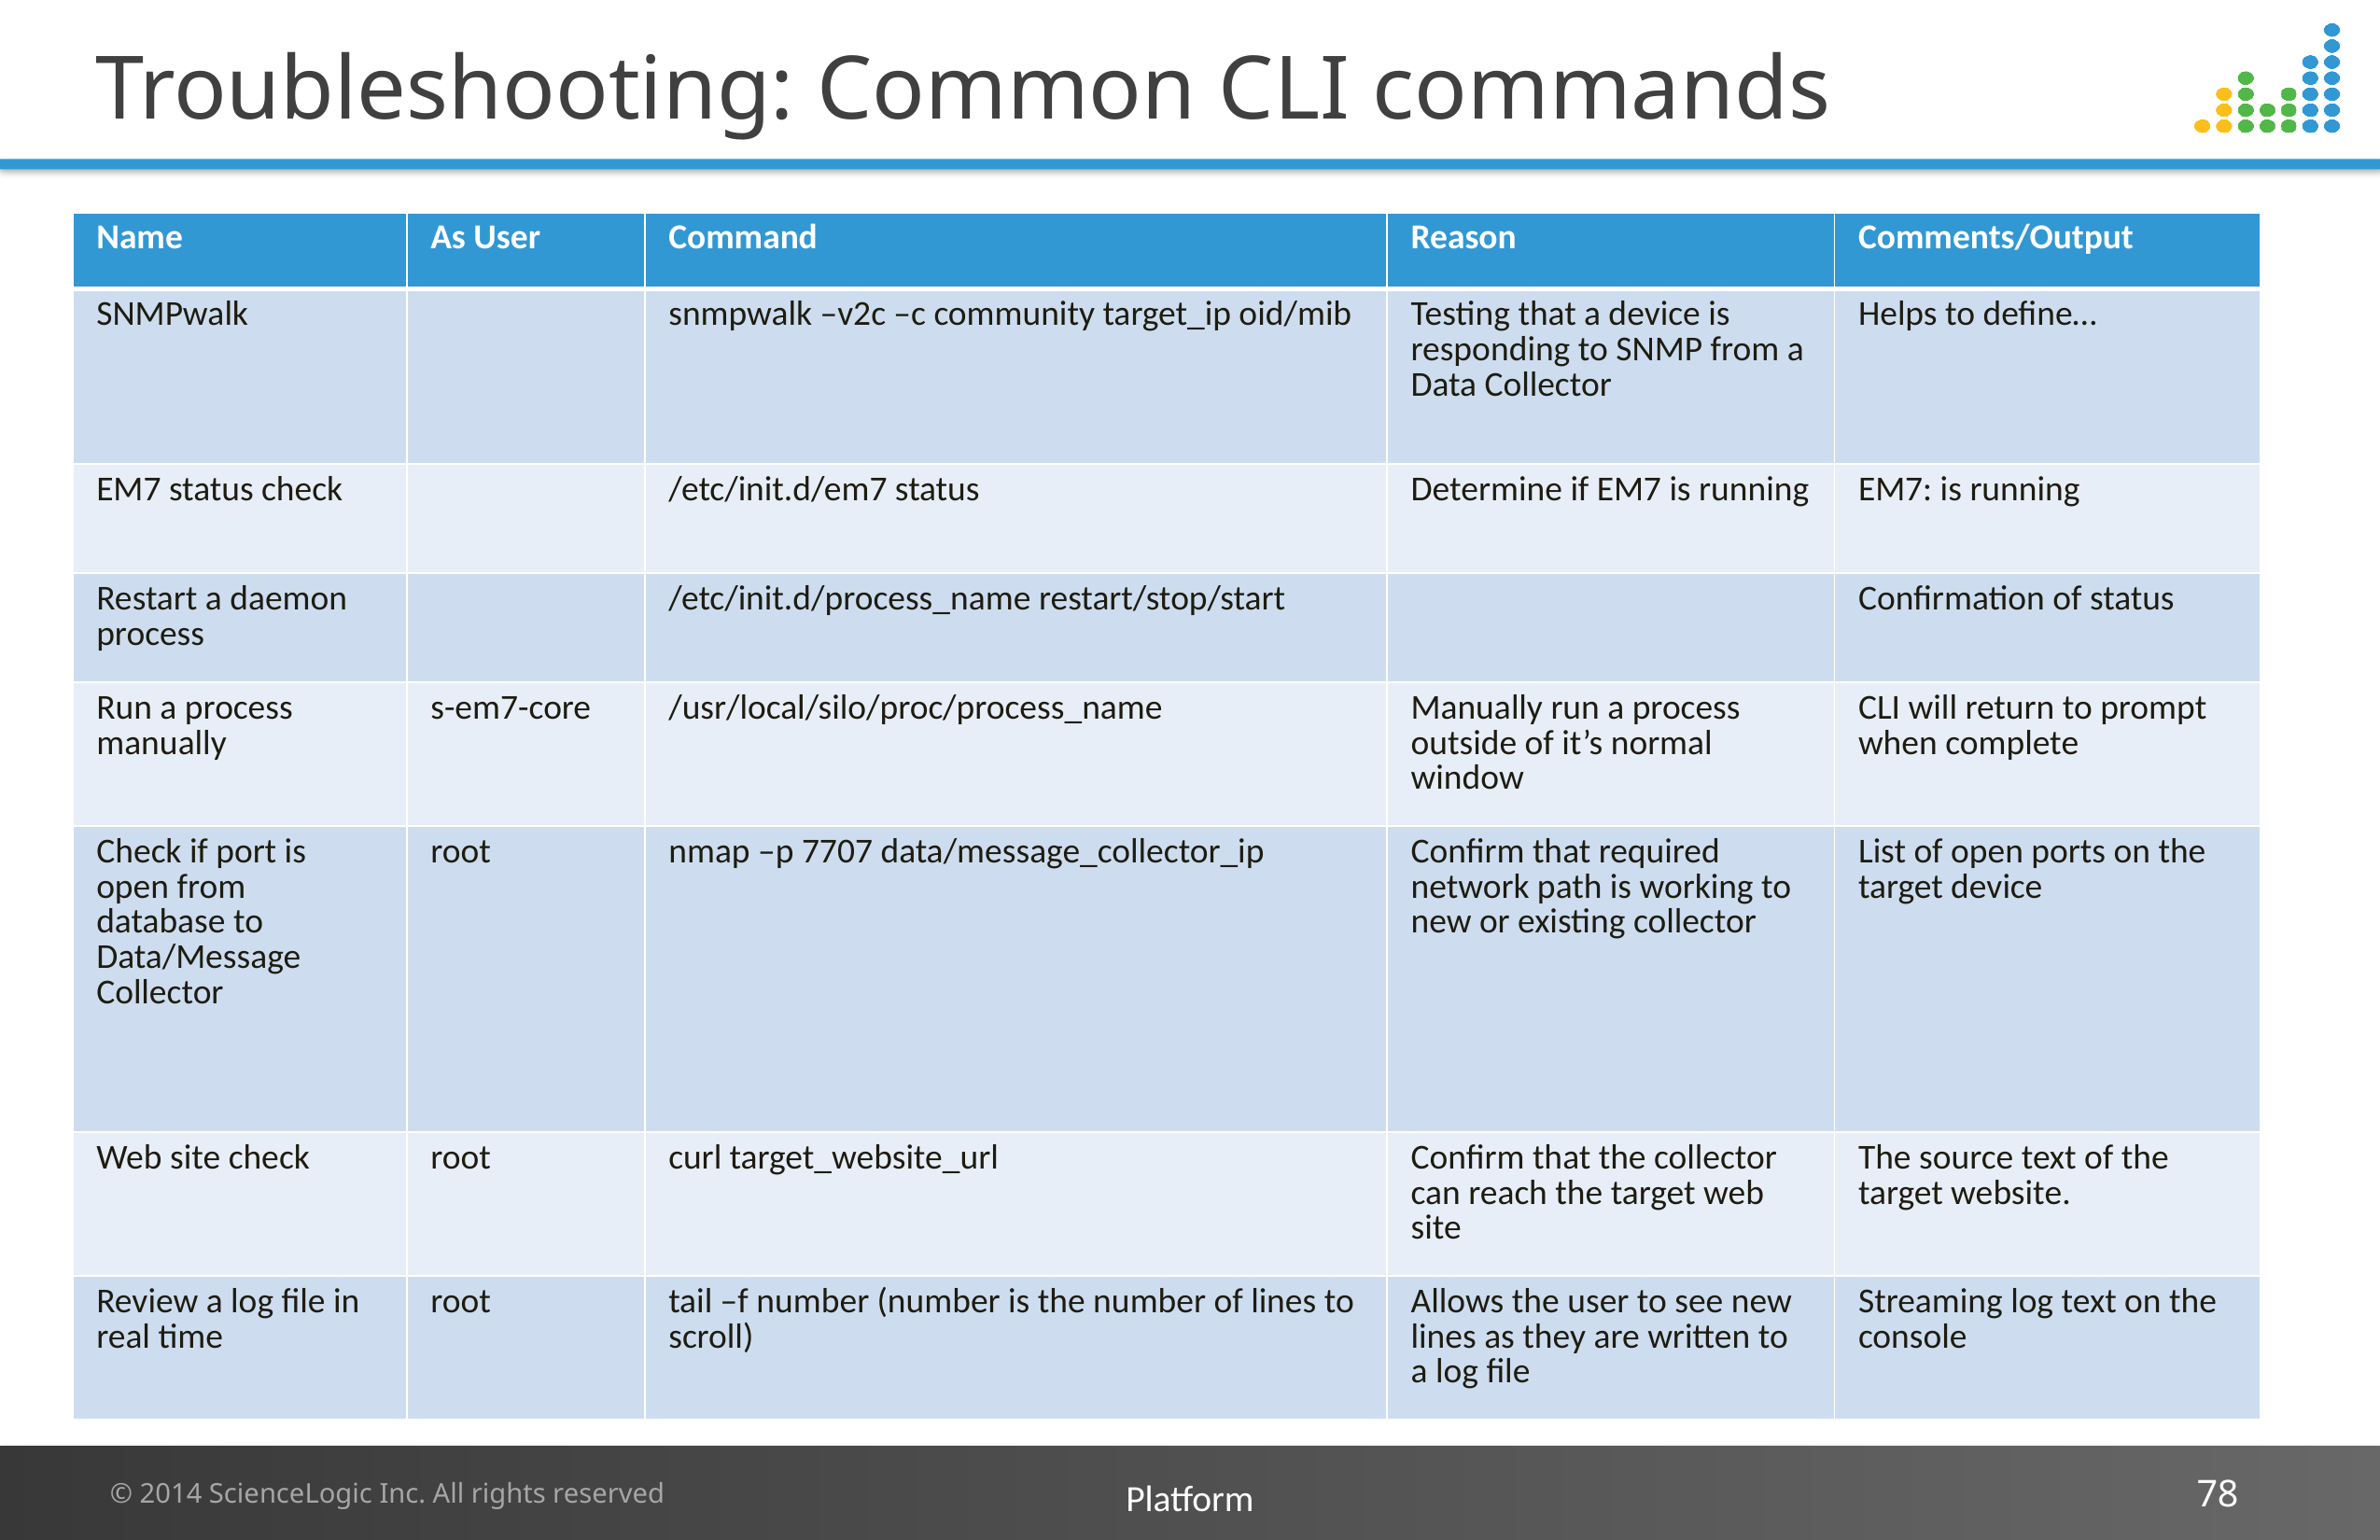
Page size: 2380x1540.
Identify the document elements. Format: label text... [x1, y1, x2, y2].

table_cell EM7 status check [74, 465, 406, 572]
table_cell [1388, 574, 1834, 681]
table_cell Restart a daemon process [74, 574, 406, 681]
table_cell nmap –p 7707 data/message_collector_ip [646, 827, 1386, 1131]
table_cell curl target_website_url [646, 1133, 1386, 1275]
slide_number 78 [1705, 1464, 2261, 1526]
picture [2194, 23, 2343, 137]
table_cell Run a process manually [74, 683, 406, 825]
table_cell Check if port is open from database to Data/Message Collector [74, 827, 406, 1131]
table_cell [408, 574, 644, 681]
table_cell snmpwalk –v2c –c community target_ip oid/mib [646, 291, 1386, 463]
table_cell [408, 291, 644, 463]
table_cell List of open ports on the target device [1835, 827, 2260, 1131]
table_cell Testing that a device is responding to SNMP from a Data Collector [1388, 291, 1834, 463]
table_cell s-em7-core [408, 683, 644, 825]
table_cell Confirm that the collector can reach the target web site [1388, 1133, 1834, 1275]
table_cell EM7: is running [1835, 465, 2260, 572]
table_cell Web site check [74, 1133, 406, 1275]
table_header Reason [1388, 214, 1834, 287]
table_cell /etc/init.d/em7 status [646, 465, 1386, 572]
table_cell root [408, 827, 644, 1131]
table_cell The source text of the target website. [1835, 1133, 2260, 1275]
table_cell Allows the user to see new lines as they are written to a log file [1388, 1277, 1834, 1419]
title Troubleshooting: Common CLI commands [73, 1, 2152, 166]
table_cell tail –f number (number is the number of lines to scroll) [646, 1277, 1386, 1419]
table_cell CLI will return to prompt when complete [1835, 683, 2260, 825]
table_cell Confirm that required network path is working to new or existing collector [1388, 827, 1834, 1131]
table_cell Determine if EM7 is running [1388, 465, 1834, 572]
table_cell /etc/init.d/process_name restart/stop/start [646, 574, 1386, 681]
table_header Command [646, 214, 1386, 287]
table_cell /usr/local/silo/proc/process_name [646, 683, 1386, 825]
table_header Comments/Output [1835, 214, 2260, 287]
table_header As User [408, 214, 644, 287]
table_cell root [408, 1133, 644, 1275]
text_box Platform [1103, 1463, 1277, 1531]
table_cell root [408, 1277, 644, 1419]
table_cell Review a log file in real time [74, 1277, 406, 1419]
table_cell Confirmation of status [1835, 574, 2260, 681]
table_cell [408, 465, 644, 572]
table_cell Helps to define… [1835, 291, 2260, 463]
table_cell Streaming log text on the console [1835, 1277, 2260, 1419]
table_cell Manually run a process outside of it’s normal window [1388, 683, 1834, 825]
table_cell SNMPwalk [74, 291, 406, 463]
table_header Name [74, 214, 406, 287]
